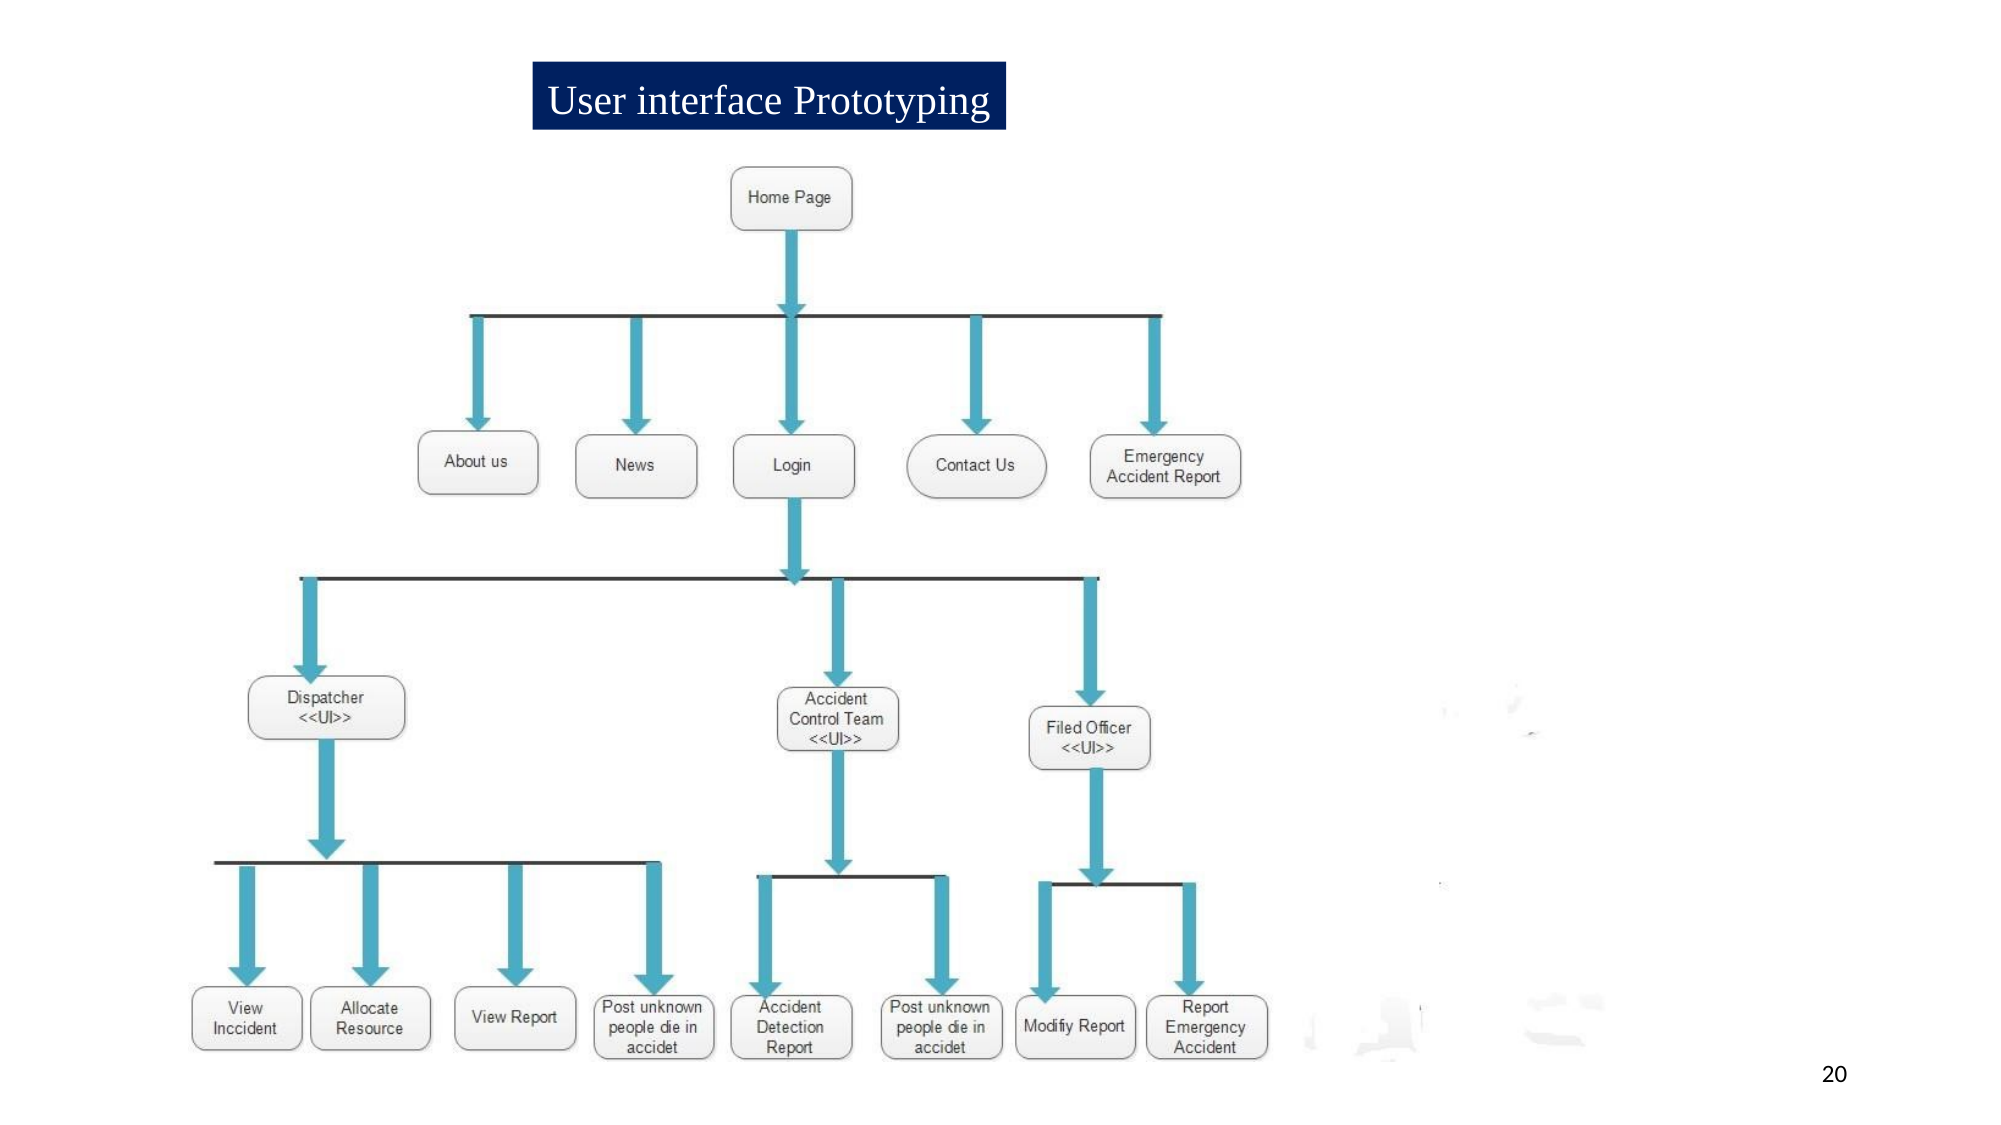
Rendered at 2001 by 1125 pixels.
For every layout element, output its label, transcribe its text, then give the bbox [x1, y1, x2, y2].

text_box User interface Prototyping [532, 61, 1007, 130]
picture [187, 164, 1619, 1062]
slide_number 20 [1412, 1042, 1863, 1103]
